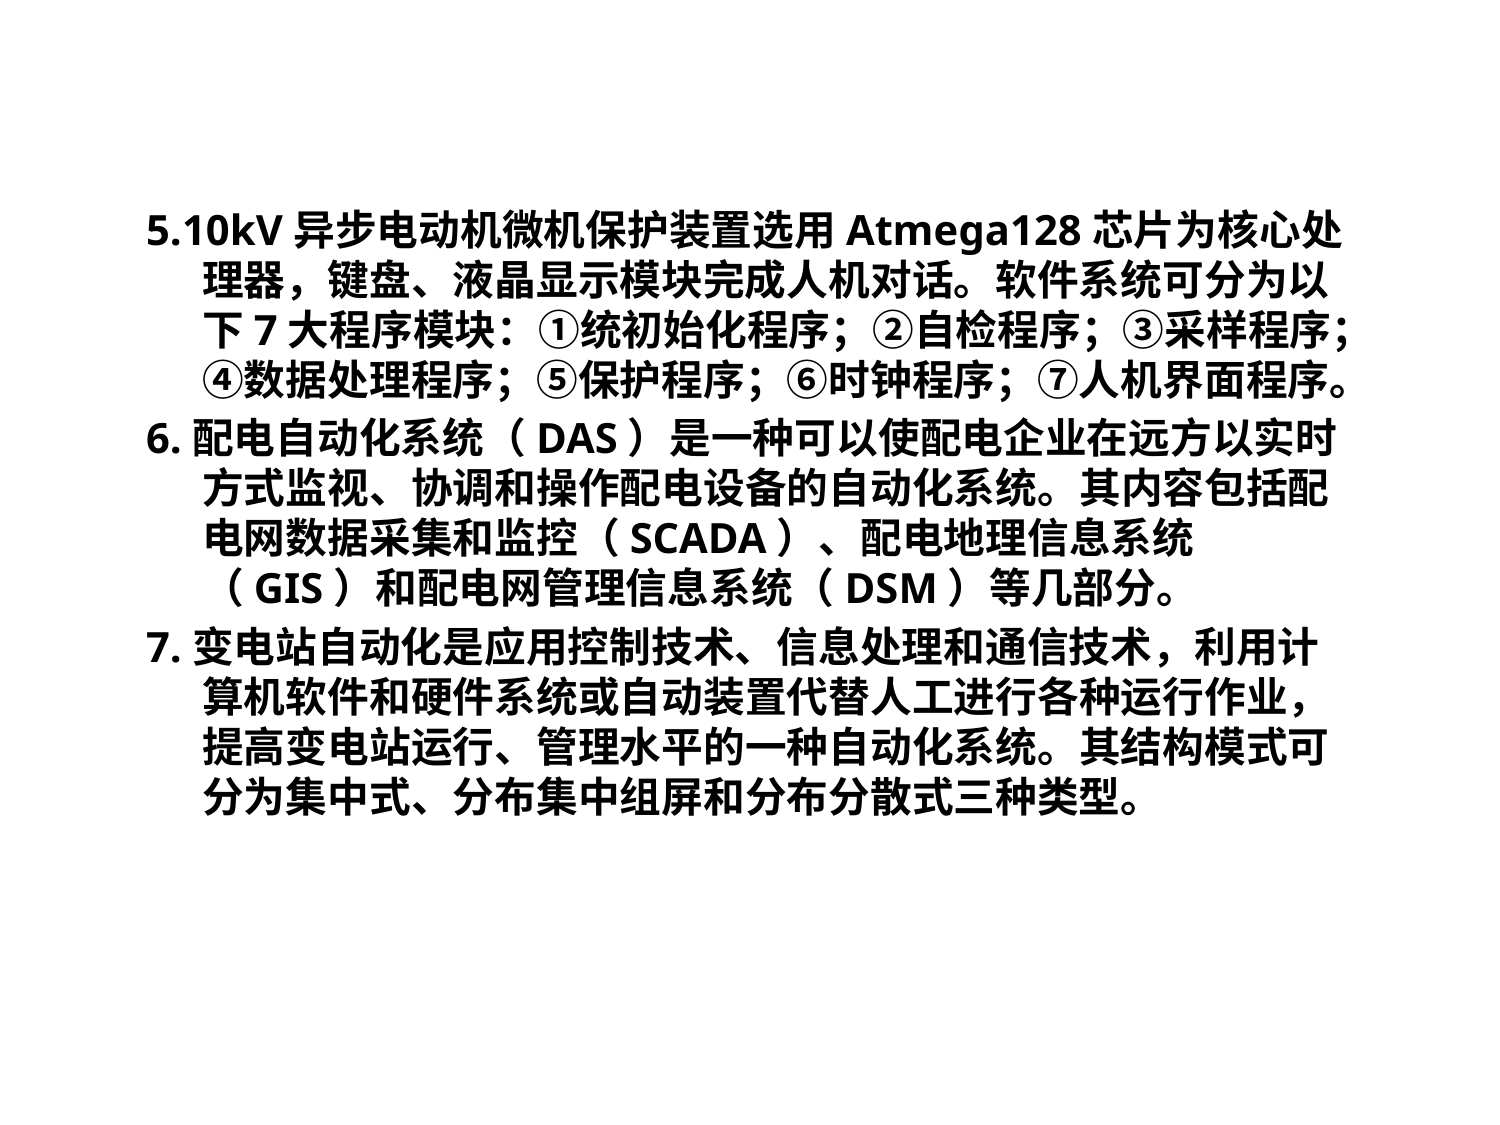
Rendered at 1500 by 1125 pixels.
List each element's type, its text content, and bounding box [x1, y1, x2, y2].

text_box 5.10kV异步电动机微机保护装置选用Atmega128芯片为核心处理器，键盘、液晶显示模块完成人机对话。软件系统可分为以下7大程序模块：①统初始化程序；②自检程序；③采样程序；④数据处理程序；⑤保护程序；⑥时钟程序；⑦人机界面程序。 6.配电自动化系统（DAS）是一种可以使配电企业在远方以实时方式监视、协调和操作配电设备的自动化系统。其内容包括配电网数据采集和监控（SCADA）、配电地理信息系统（GIS）和配电网管理信息系统（DSM）等几部分。 7.变电站自动化是应用控制技术、信息处理和通信技术，利用计算机软件和硬件系统或自动装置代替人工进行各种运行作业，提高变电站运行、管理水平的一种自动化系统。其结构模式可分为集中式、分布集中组屏和分布分散式三种类型。 [131, 196, 1369, 858]
